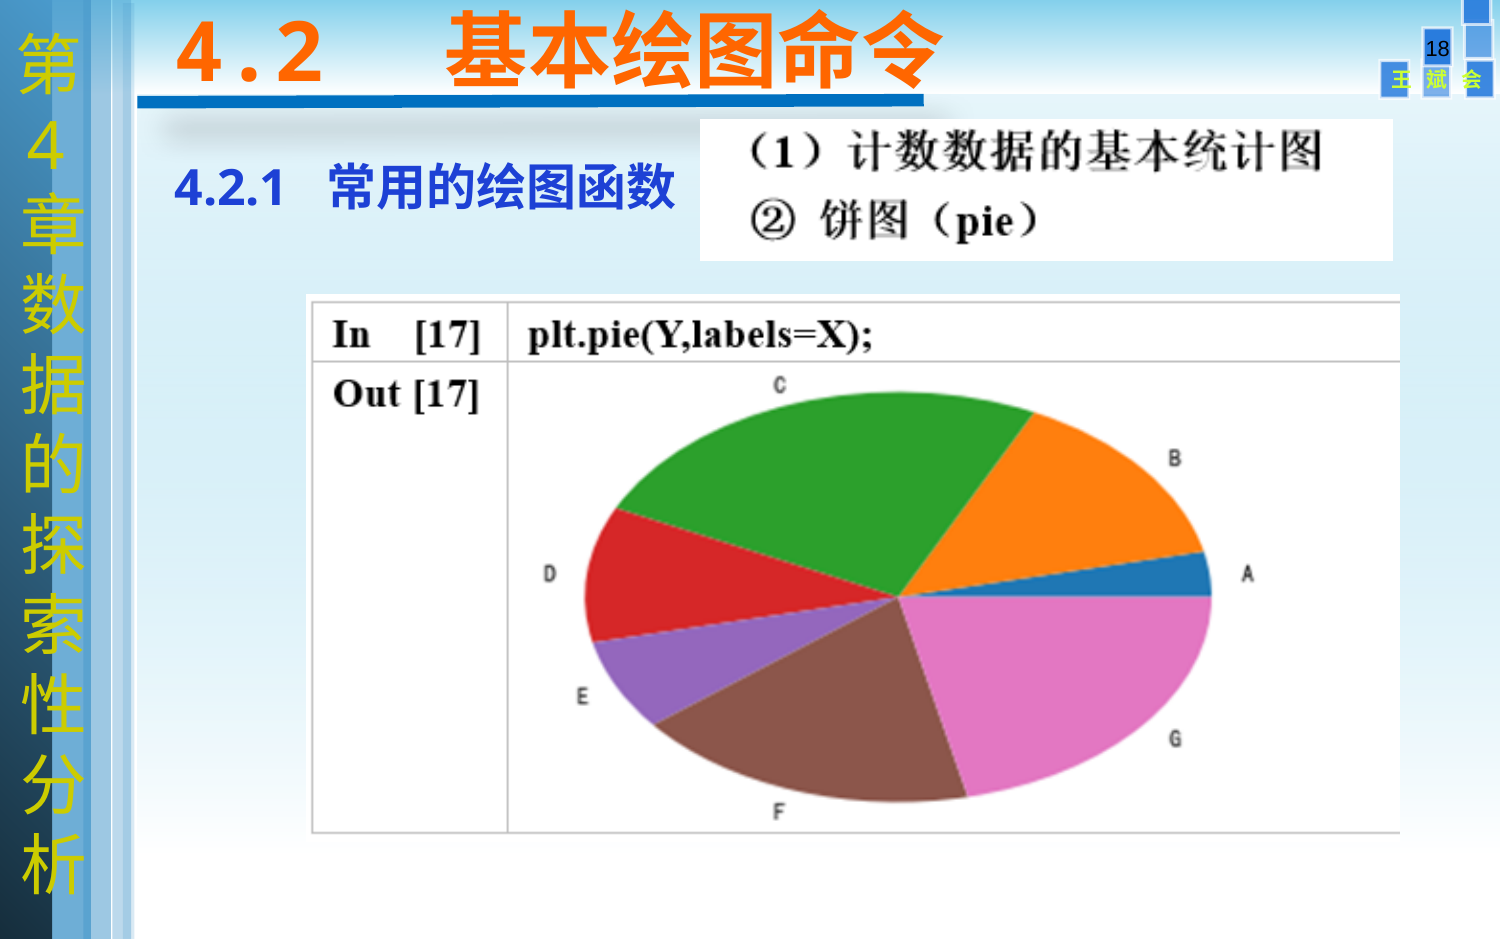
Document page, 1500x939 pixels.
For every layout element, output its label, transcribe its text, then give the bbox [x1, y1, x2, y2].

text_box 4.2.1 常用的绘图函数 [159, 147, 700, 223]
text_box 第4章 数据的探索性分析 [1, 15, 107, 911]
picture [306, 293, 1401, 842]
picture [700, 118, 1394, 261]
title 4.2 基本绘图命令 [159, 14, 981, 81]
